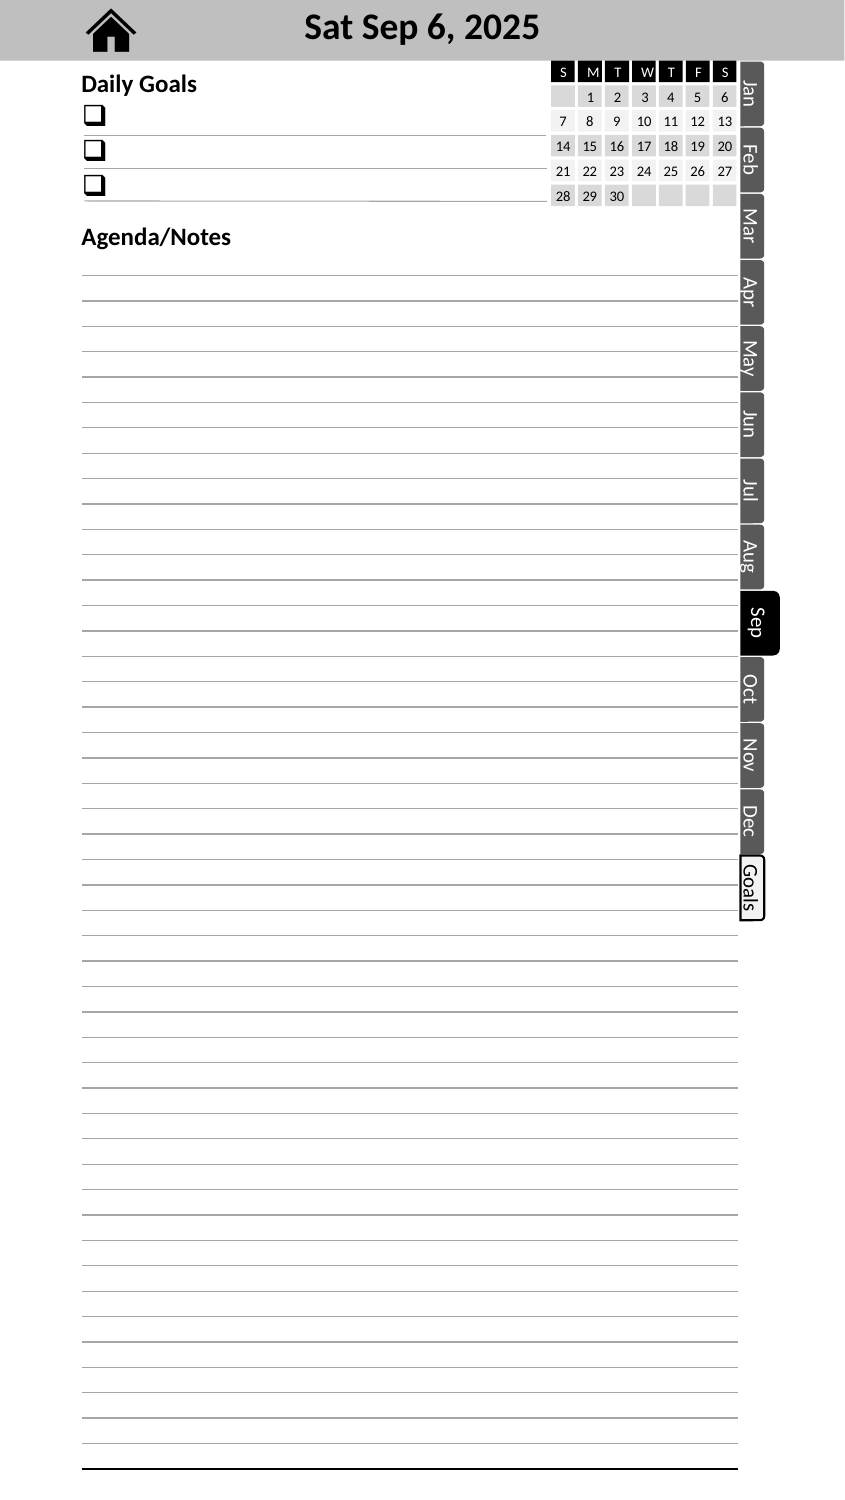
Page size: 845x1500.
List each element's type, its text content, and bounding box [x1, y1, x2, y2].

picture [82, 1, 140, 59]
list Sat Sep 6, 2025 [190, 0, 655, 61]
